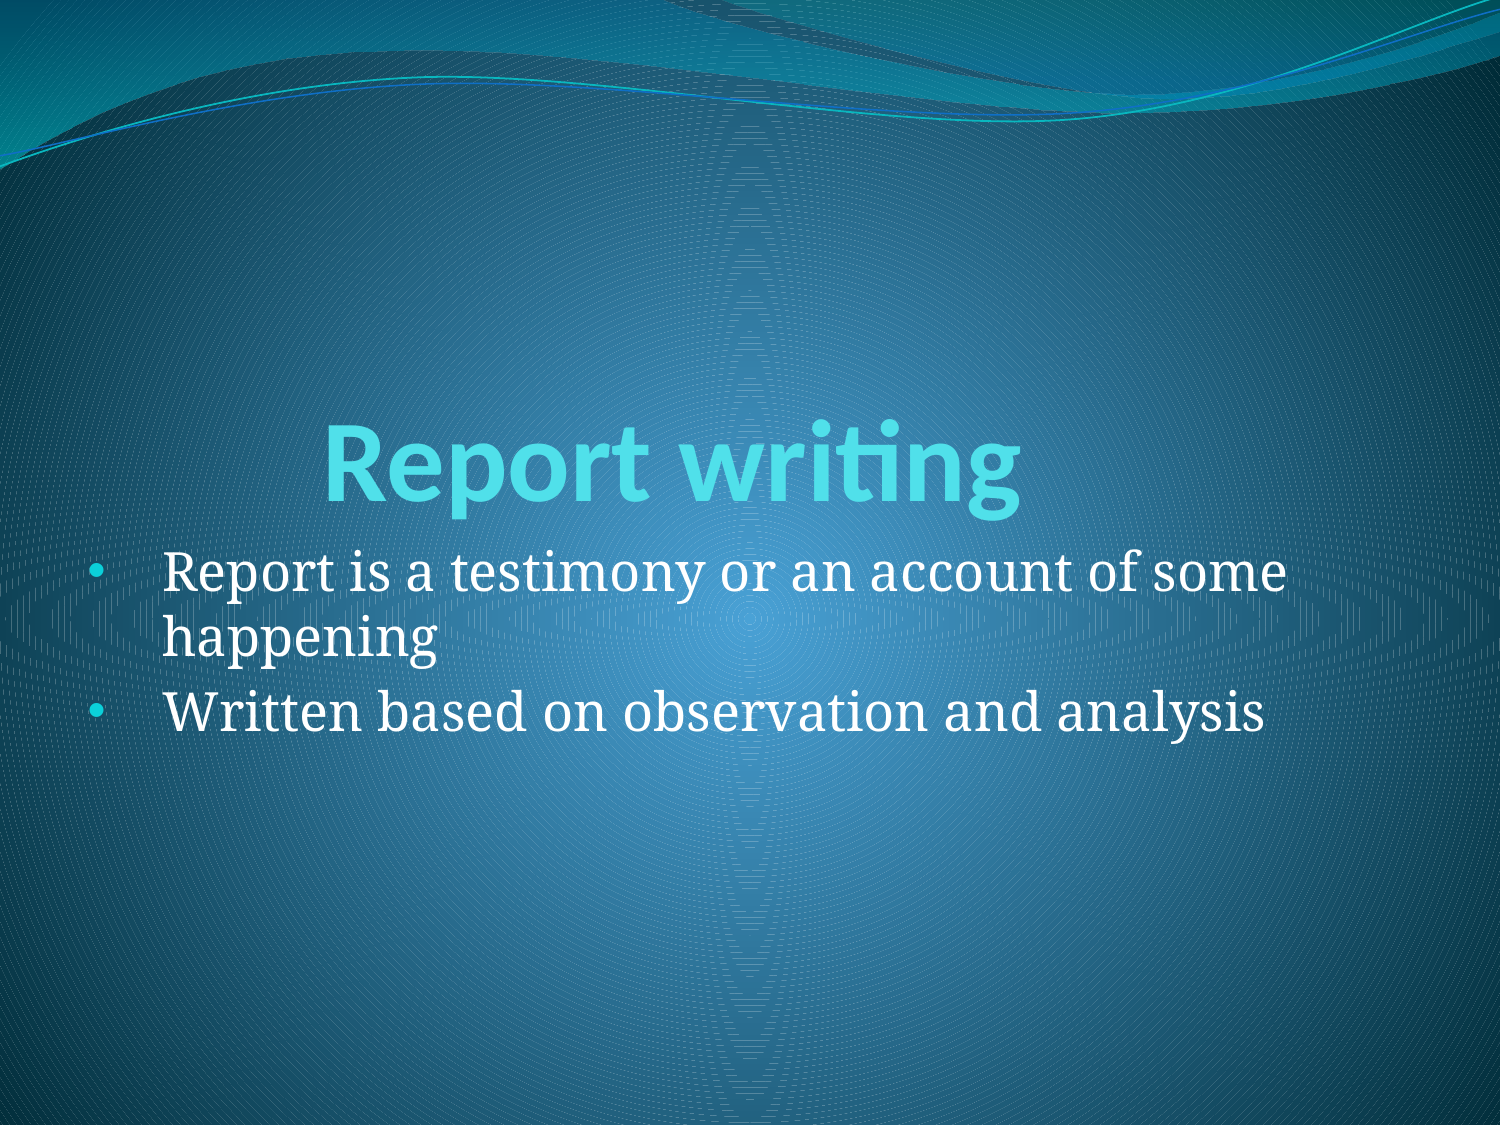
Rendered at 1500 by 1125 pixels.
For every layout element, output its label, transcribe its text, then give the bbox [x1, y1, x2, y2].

subtitle Report is a testimony or an account of some happening Written based on observation and analysis [87, 529, 1376, 818]
title Report writing [87, 224, 1376, 525]
